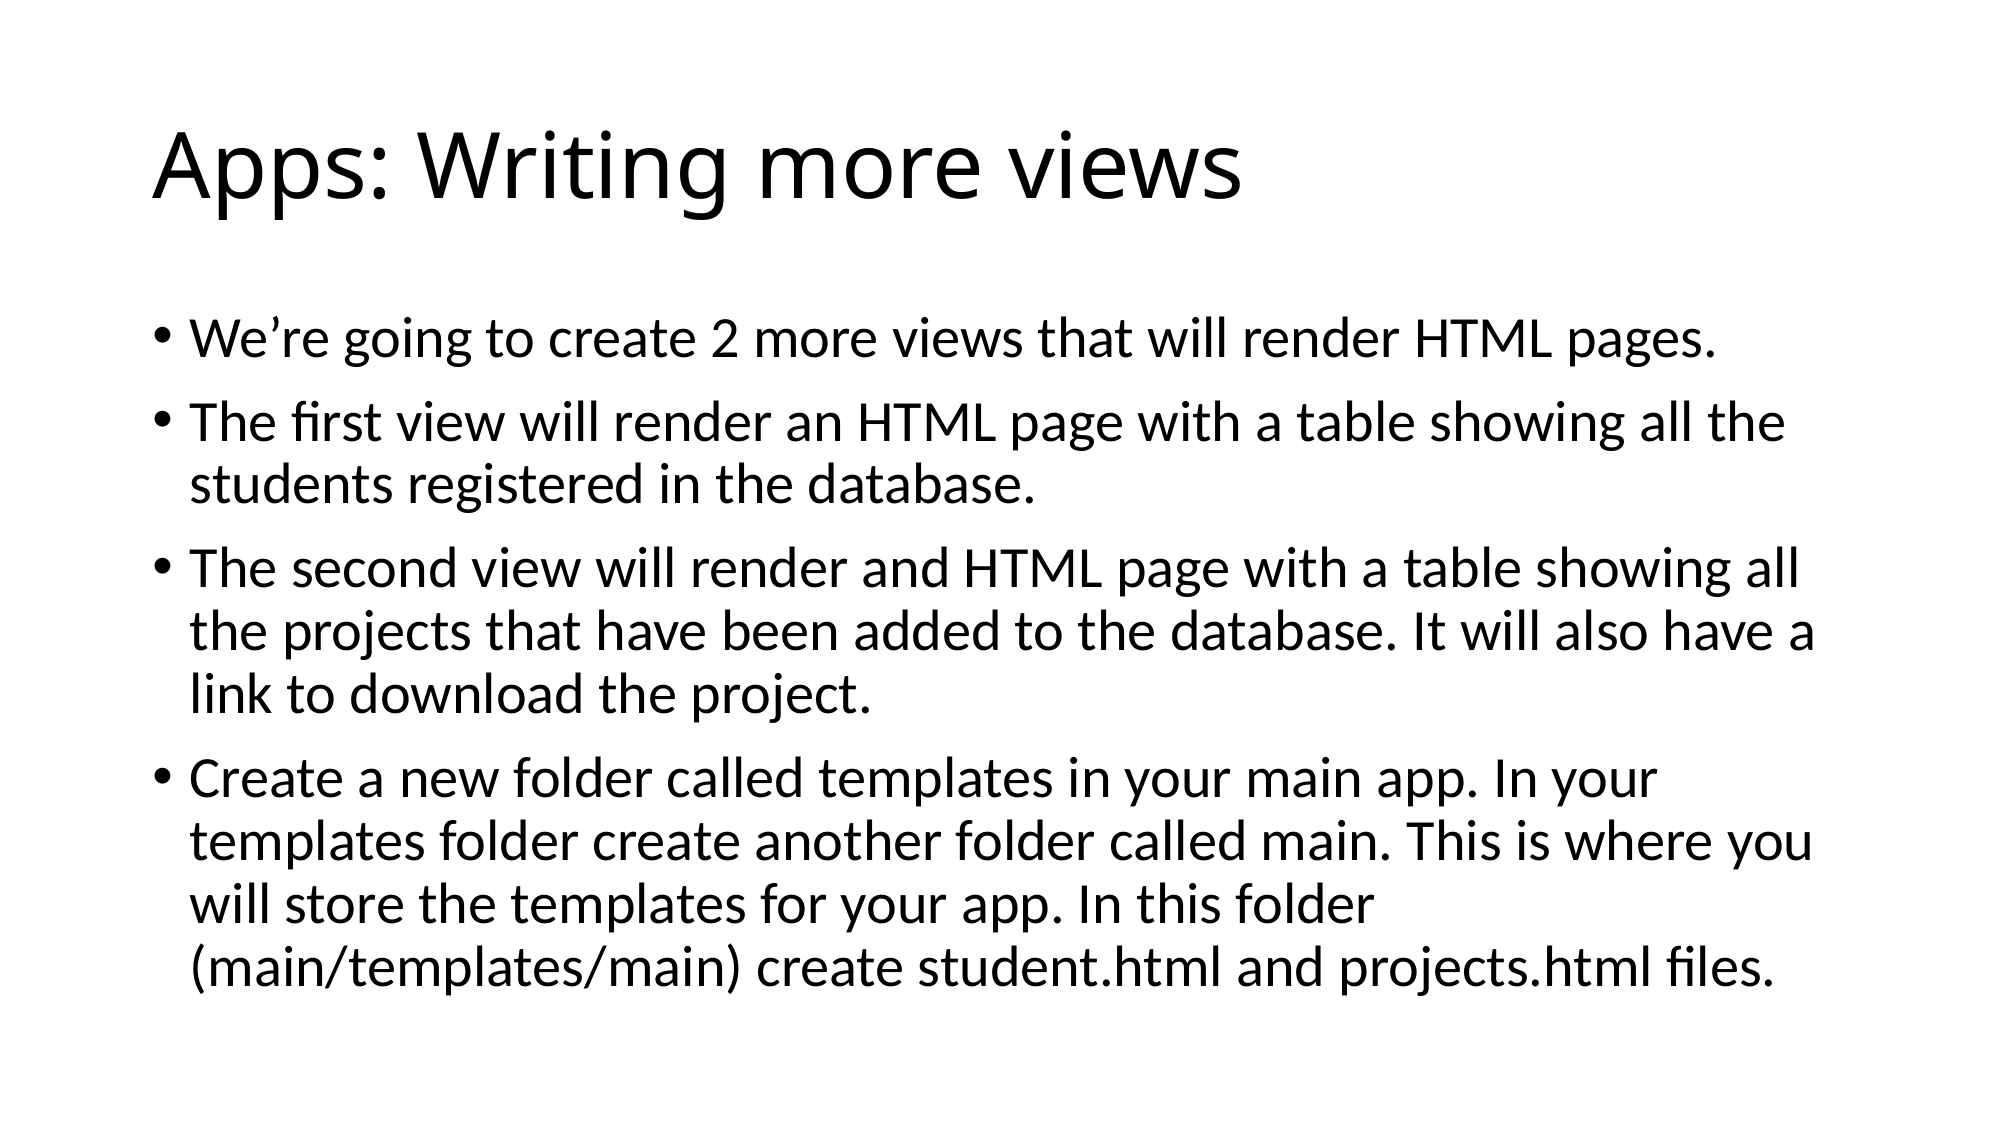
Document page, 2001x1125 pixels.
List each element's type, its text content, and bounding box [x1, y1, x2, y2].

title Apps: Writing more views [137, 59, 1863, 278]
list We’re going to create 2 more views that will render HTML pages. The first view will render an HTML page with a table showing all the students registered in the database. The second view will render and HTML page with a table showing all the projects that have been added to the database. It will also have a link to download the project. Create a new folder called templates in your main app. In your templates folder create another folder called main. This is where you will store the templates for your app. In this folder (main/templates/main) create student.html and projects.html files. [137, 299, 1863, 1014]
